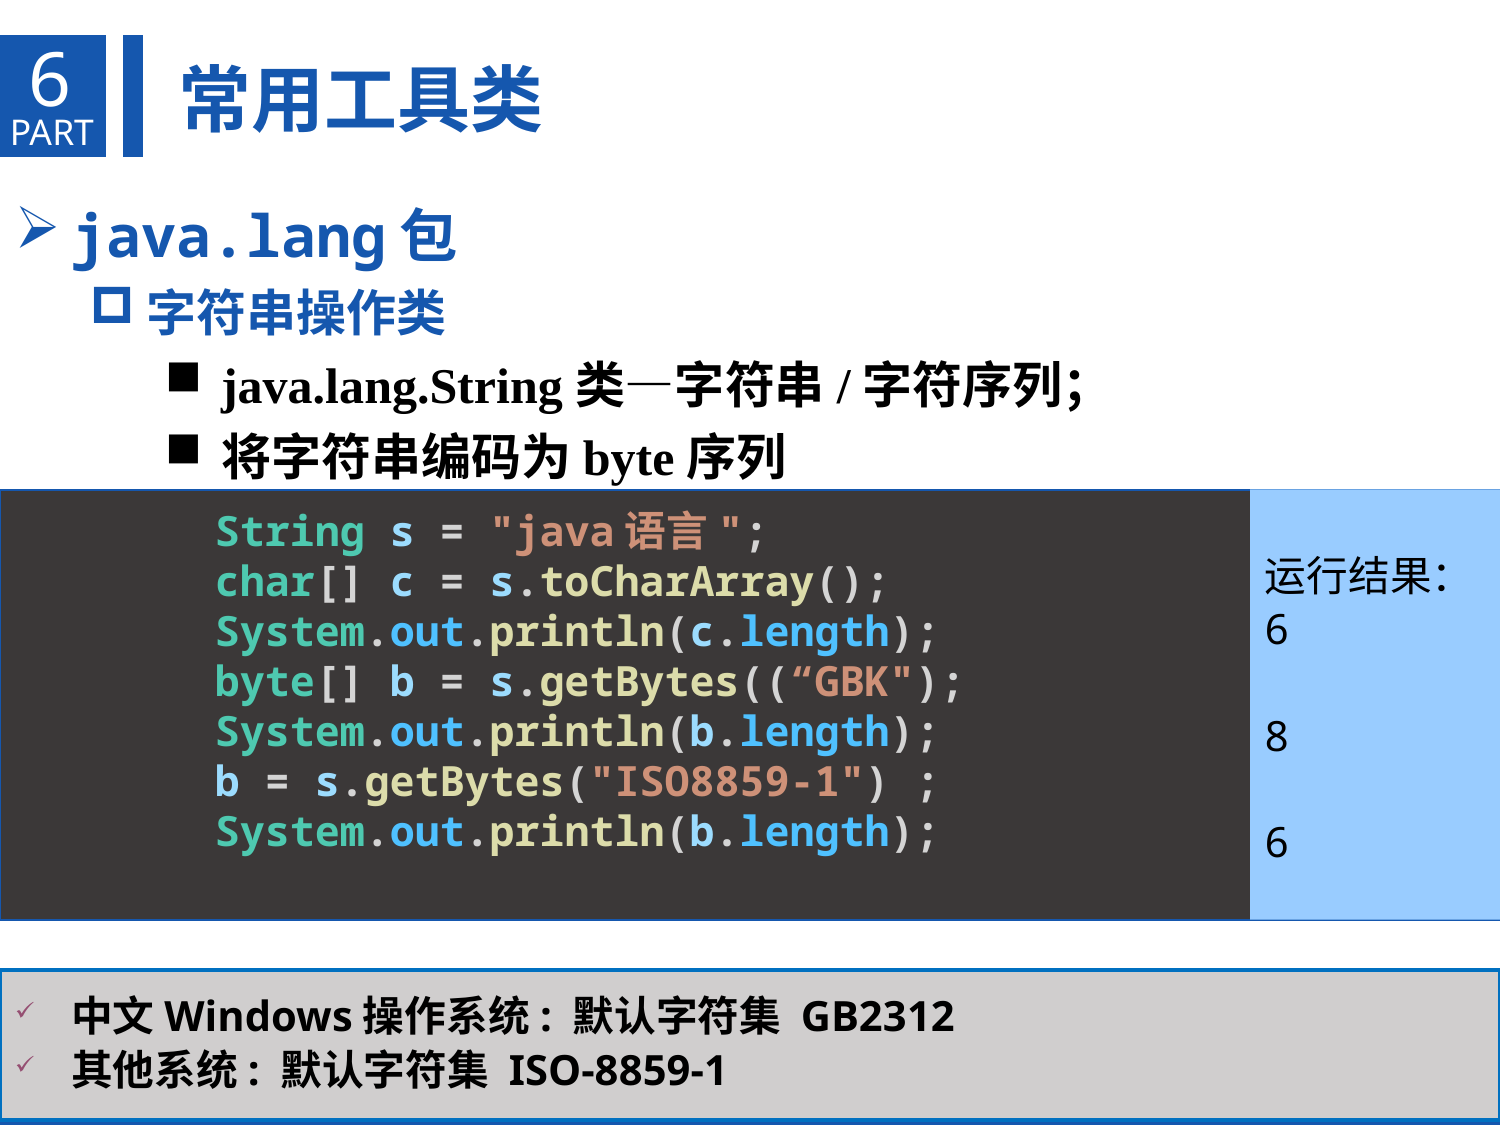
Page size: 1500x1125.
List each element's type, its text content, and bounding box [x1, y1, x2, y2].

text_box java.lang包 字符串操作类 java.lang.String类—字符串/字符序列； 将字符串编码为byte序列 [0, 178, 1500, 489]
text_box PART [9, 109, 95, 153]
text_box 中文Windows操作系统: 默认字符集 GB2312 其他系统: 默认字符集 ISO-8859-1 [0, 970, 1500, 1120]
text_box 6 [14, 23, 87, 129]
text_box 运行结果： 6 8 6 [1250, 489, 1500, 920]
text_box String s = "java语言"; char[] c = s.toCharArray(); System.out.println(c.length); byte[] b = s.getBytes((“GBK"); System.out.println(b.length); b = s.getBytes("ISO8859-1") ; System.out.println(b.length); [0, 489, 1500, 921]
text_box 常用工具类 [163, 45, 559, 149]
